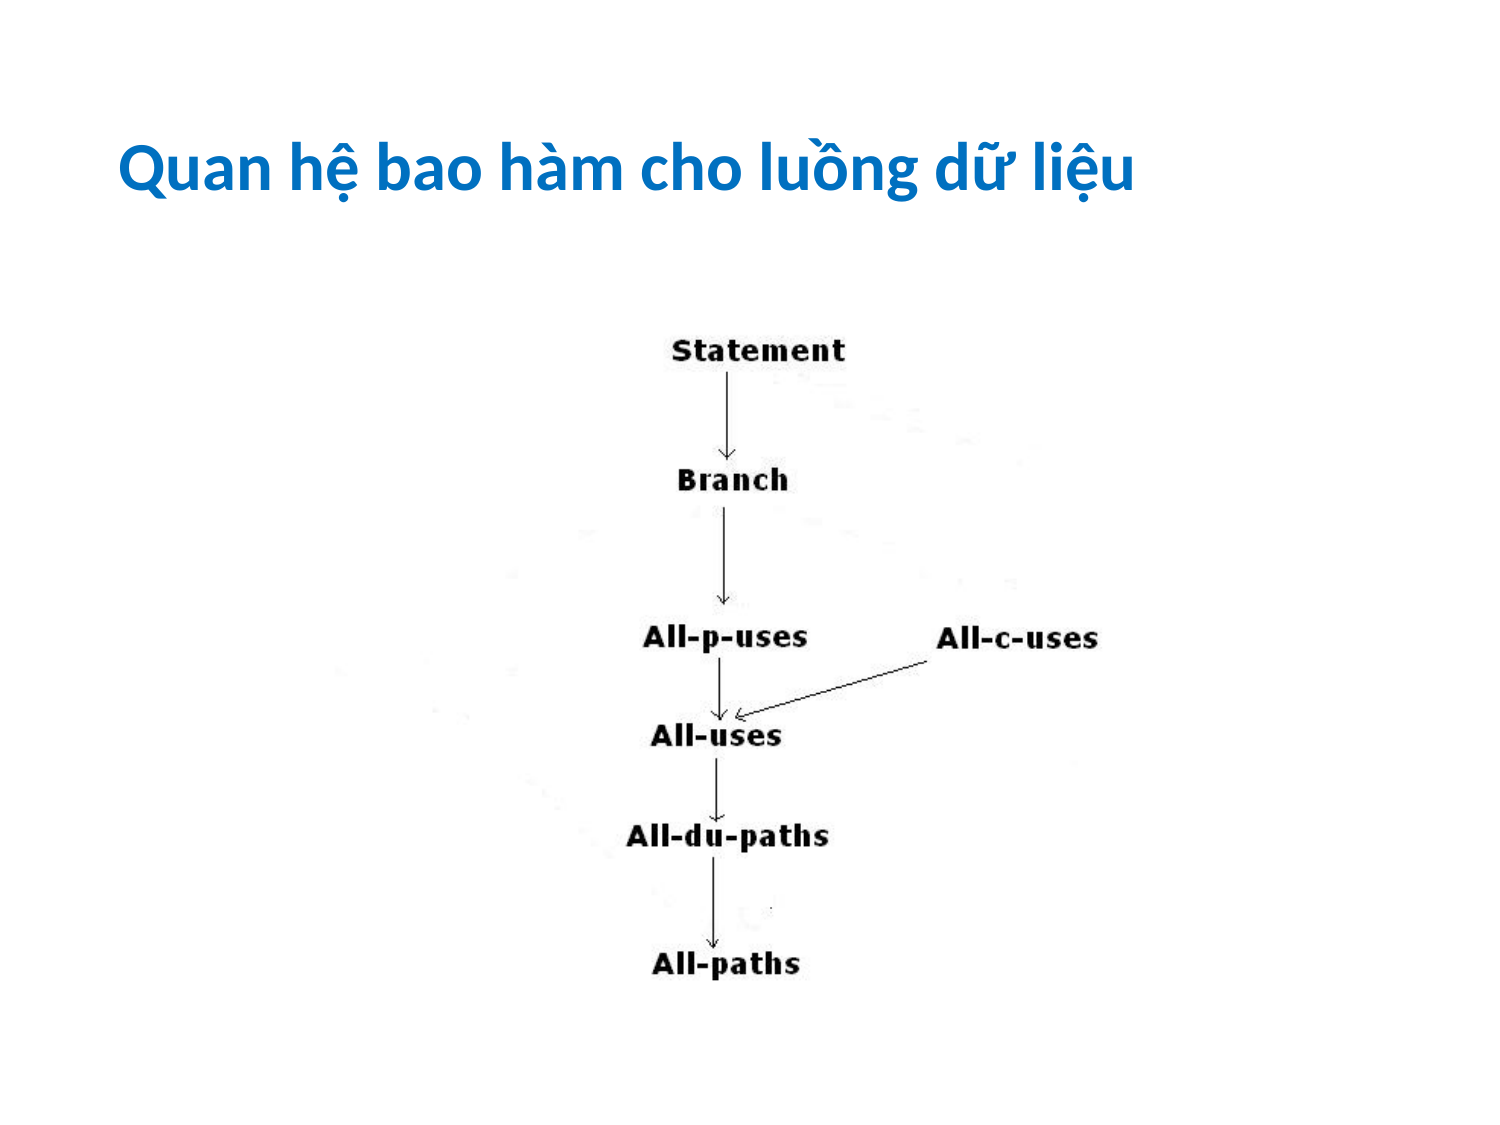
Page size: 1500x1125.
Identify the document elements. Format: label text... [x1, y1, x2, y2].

title Quan hệ bao hàm cho luồng dữ liệu [103, 59, 1397, 278]
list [299, 299, 1201, 1014]
